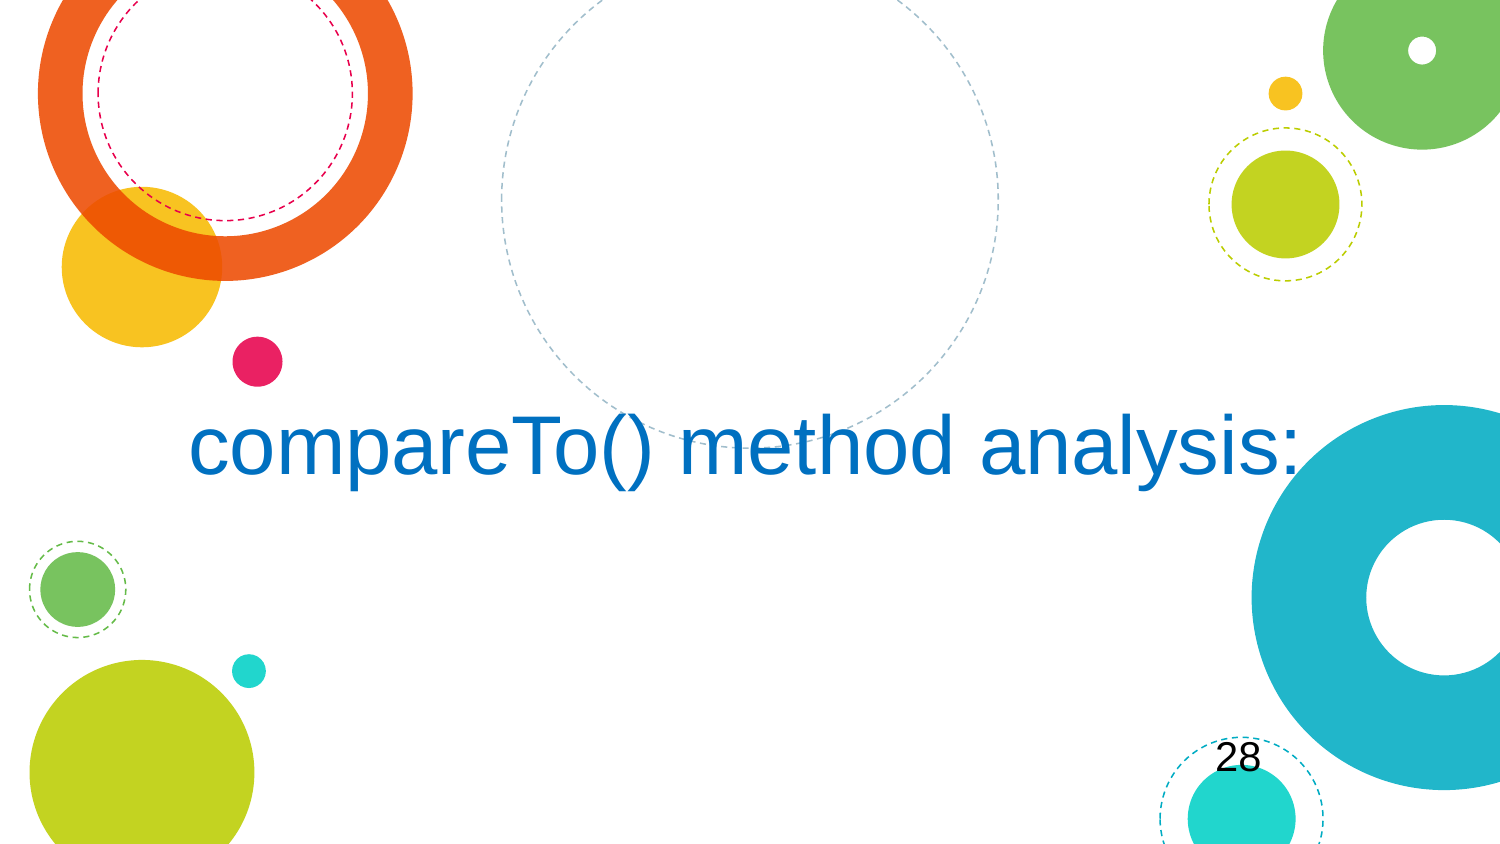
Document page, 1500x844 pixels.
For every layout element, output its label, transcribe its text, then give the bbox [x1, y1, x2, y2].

text_box 28 [1200, 721, 1277, 787]
text_box compareTo() method analysis: [173, 384, 1319, 500]
